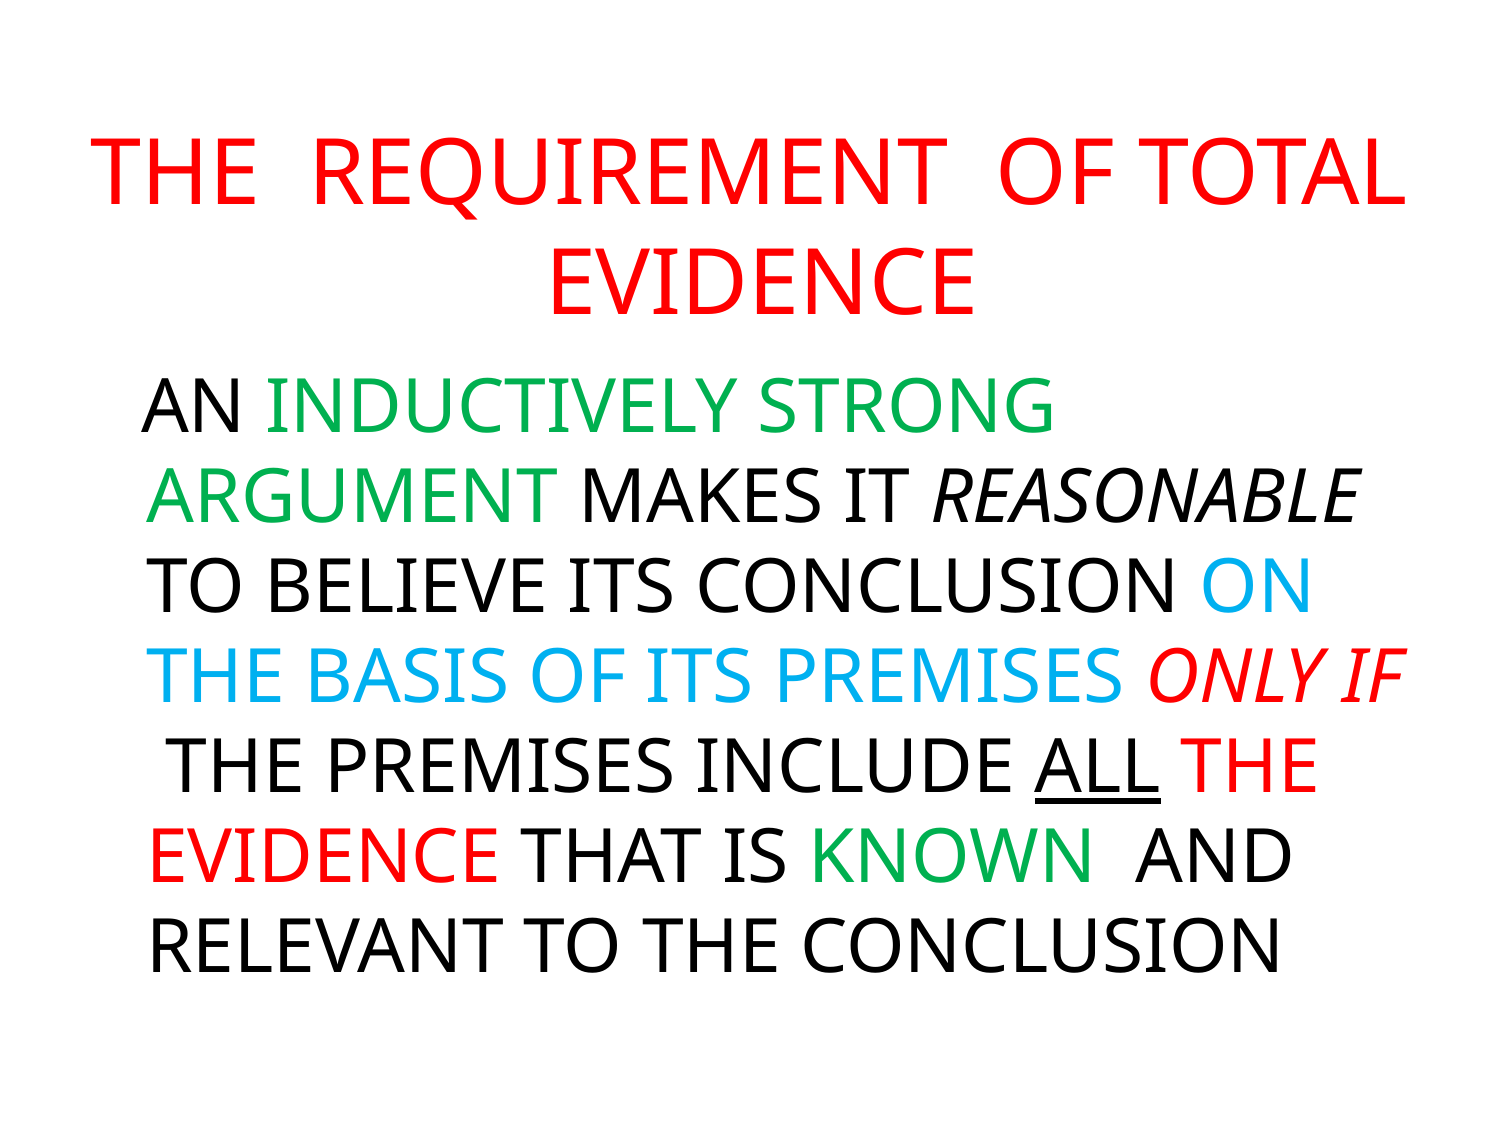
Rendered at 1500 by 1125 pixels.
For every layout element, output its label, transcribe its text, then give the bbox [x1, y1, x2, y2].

title THE REQUIREMENT OF TOTAL EVIDENCE [75, 45, 1425, 350]
list AN INDUCTIVELY STRONG ARGUMENT MAKES IT REASONABLE TO BELIEVE ITS CONCLUSION ON THE BASIS OF ITS PREMISES ONLY IF THE PREMISES INCLUDE ALL THE EVIDENCE THAT IS KNOWN AND RELEVANT TO THE CONCLUSION [75, 350, 1425, 1125]
